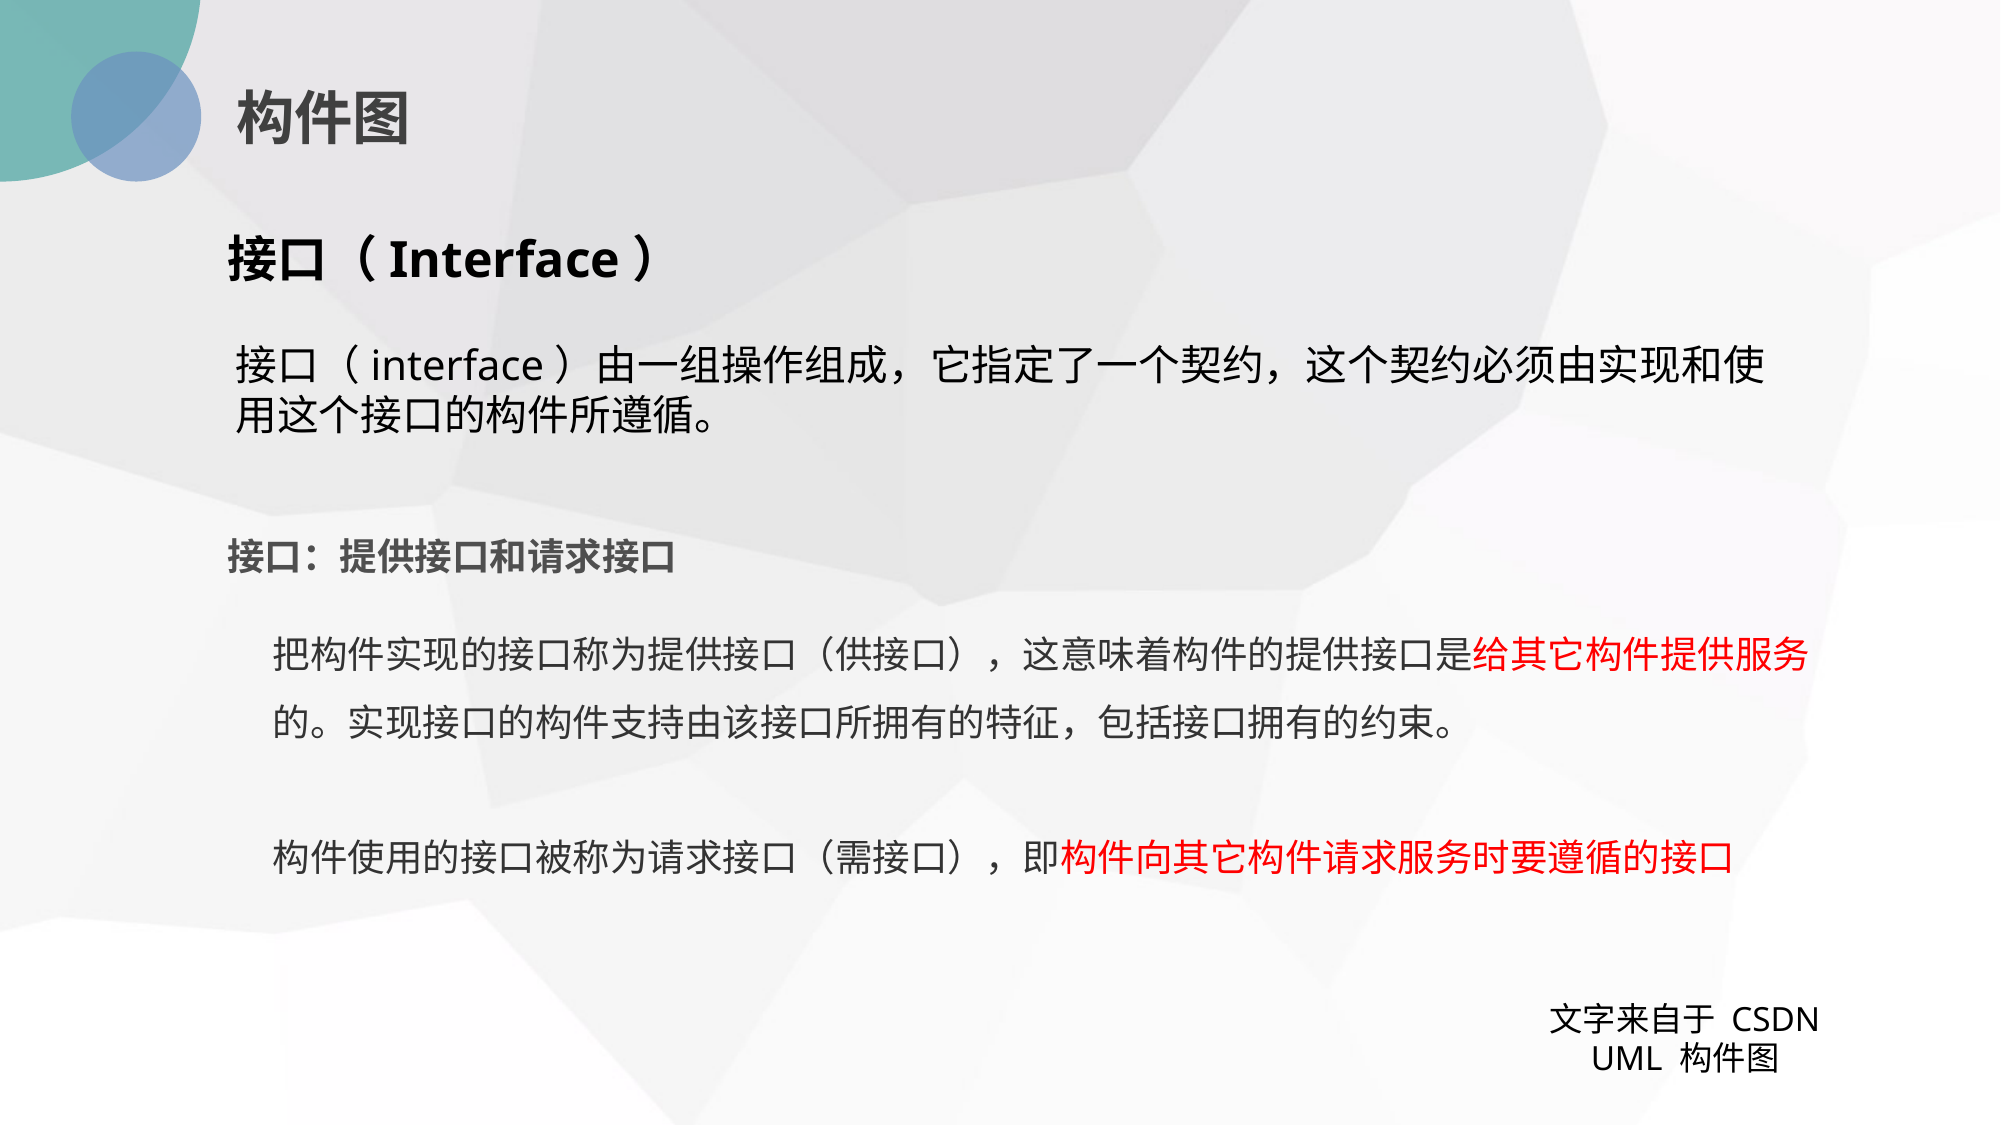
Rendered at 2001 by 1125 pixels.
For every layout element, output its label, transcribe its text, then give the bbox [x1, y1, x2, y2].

text_box 构件图 [221, 73, 427, 159]
text_box 接口（Interface） [212, 220, 992, 296]
text_box 接口（interface）由一组操作组成，它指定了一个契约，这个契约必须由实现和使用这个接口的构件所遵循。 [220, 331, 1791, 447]
text_box [0, 0, 202, 183]
text_box 接口：提供接口和请求接口 [212, 525, 1213, 676]
text_box 把构件实现的接口称为提供接口（供接口），这意味着构件的提供接口是给其它构件提供服务的。实现接口的构件支持由该接口所拥有的特征，包括接口拥有的约束。 构件使用的接口被称为请求接口（需接口），即构件向其它构件请求服务时要遵循的接口 [257, 601, 1829, 887]
picture [0, 0, 2001, 1125]
text_box [70, 50, 203, 183]
text_box 文字来自于 CSDN UML 构件图 [1415, 990, 1955, 1085]
